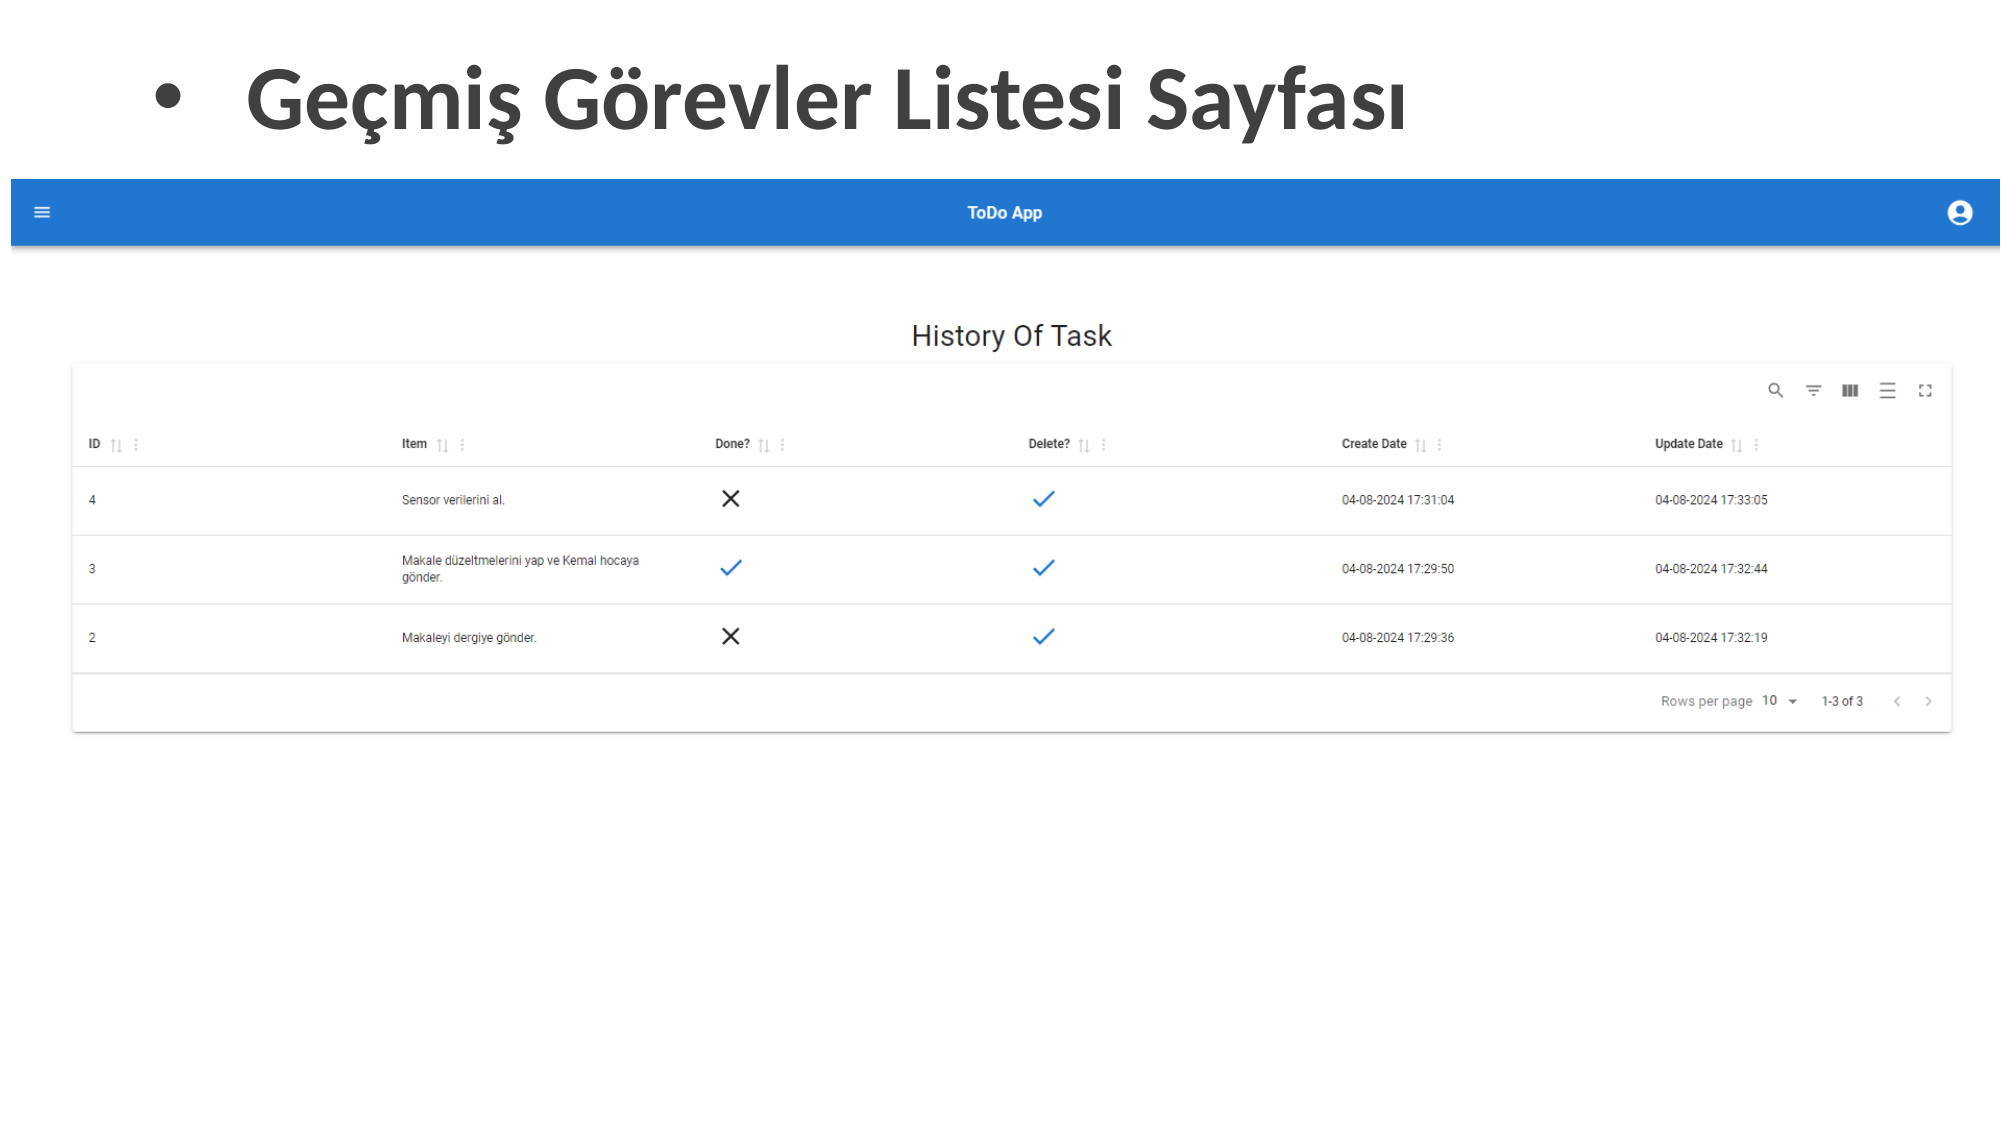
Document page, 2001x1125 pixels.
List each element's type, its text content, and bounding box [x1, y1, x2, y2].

text_box Geçmiş Görevler Listesi Sayfası [137, 43, 1863, 179]
picture [11, 179, 2000, 1125]
